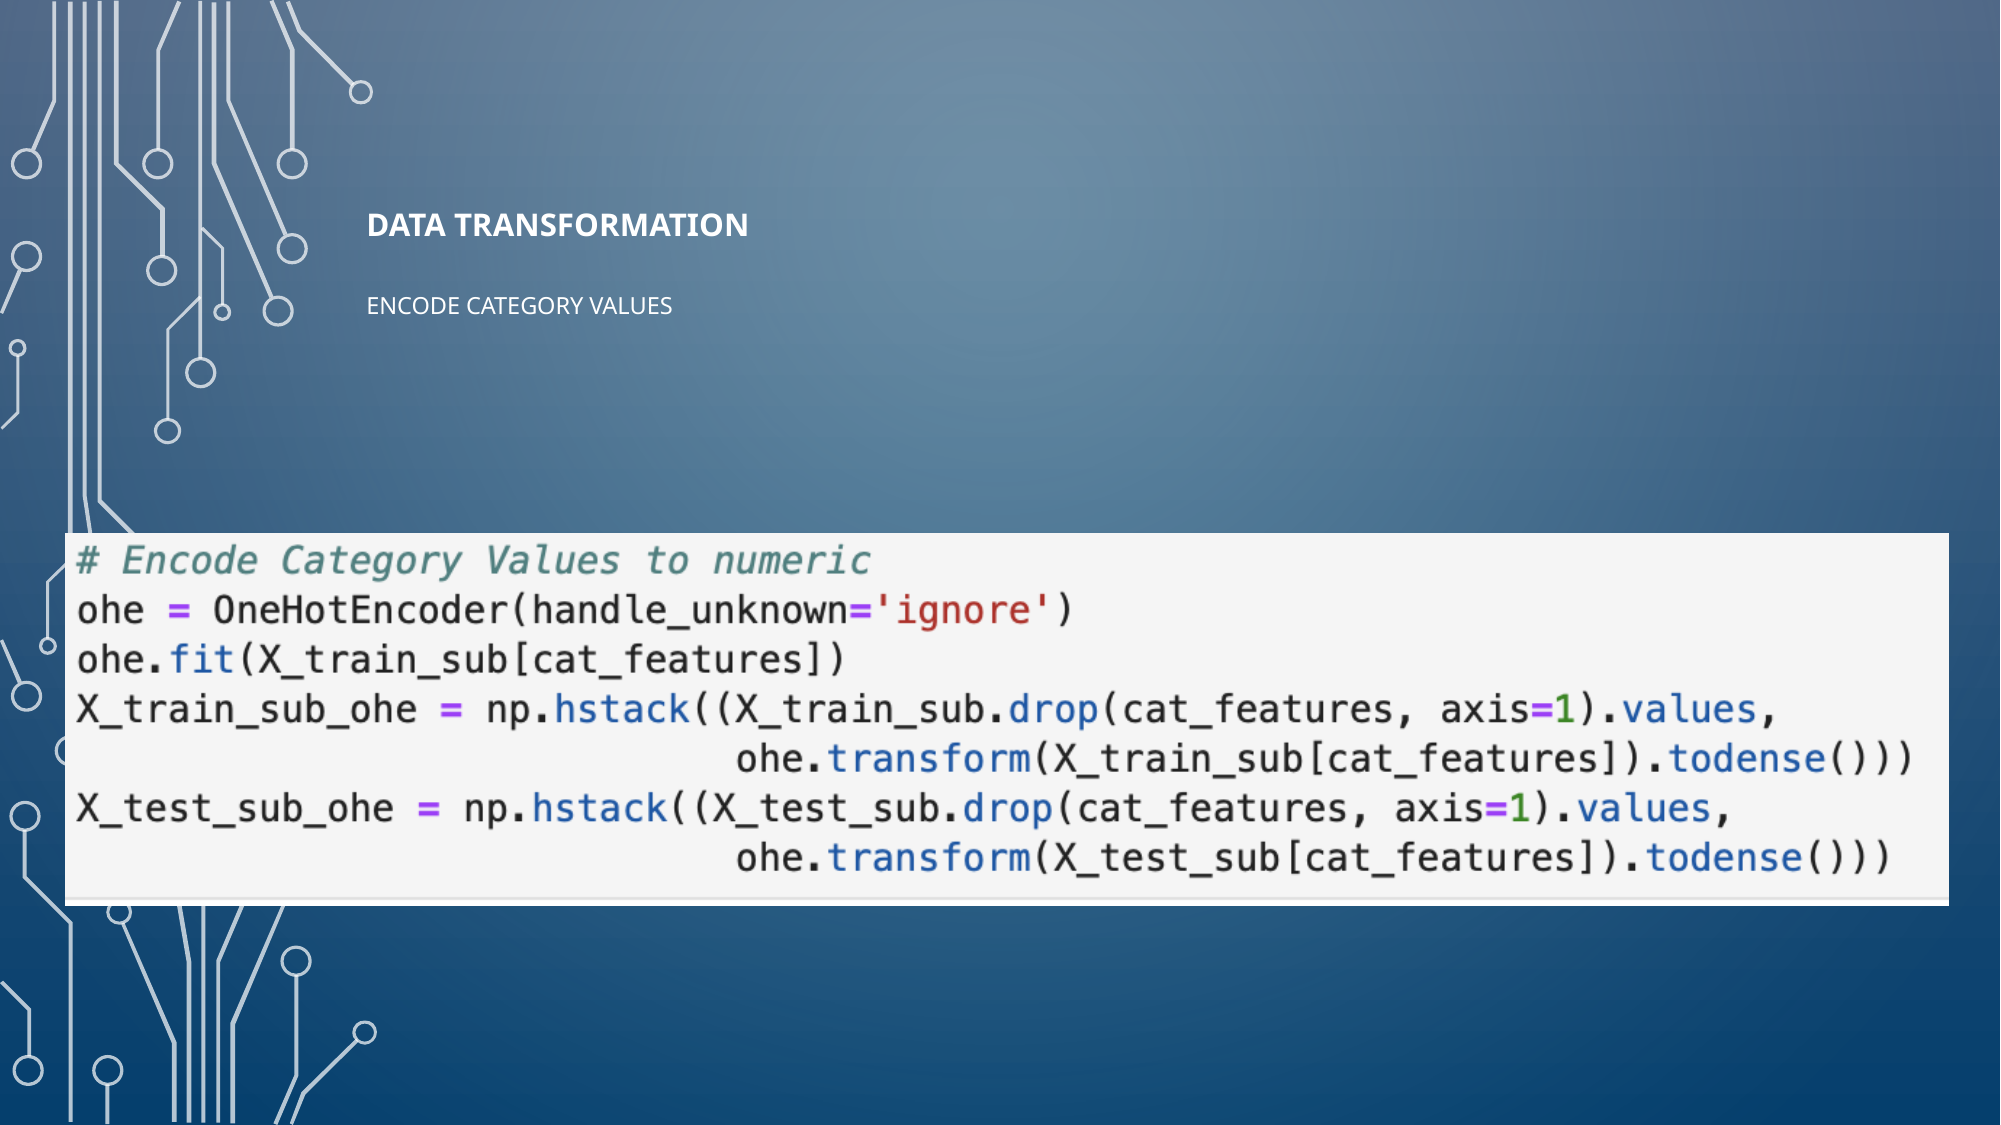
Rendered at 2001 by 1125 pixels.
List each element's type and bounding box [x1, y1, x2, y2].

text_box [379, 0, 2000, 1125]
picture [65, 533, 1949, 906]
text_box [0, 0, 379, 1125]
